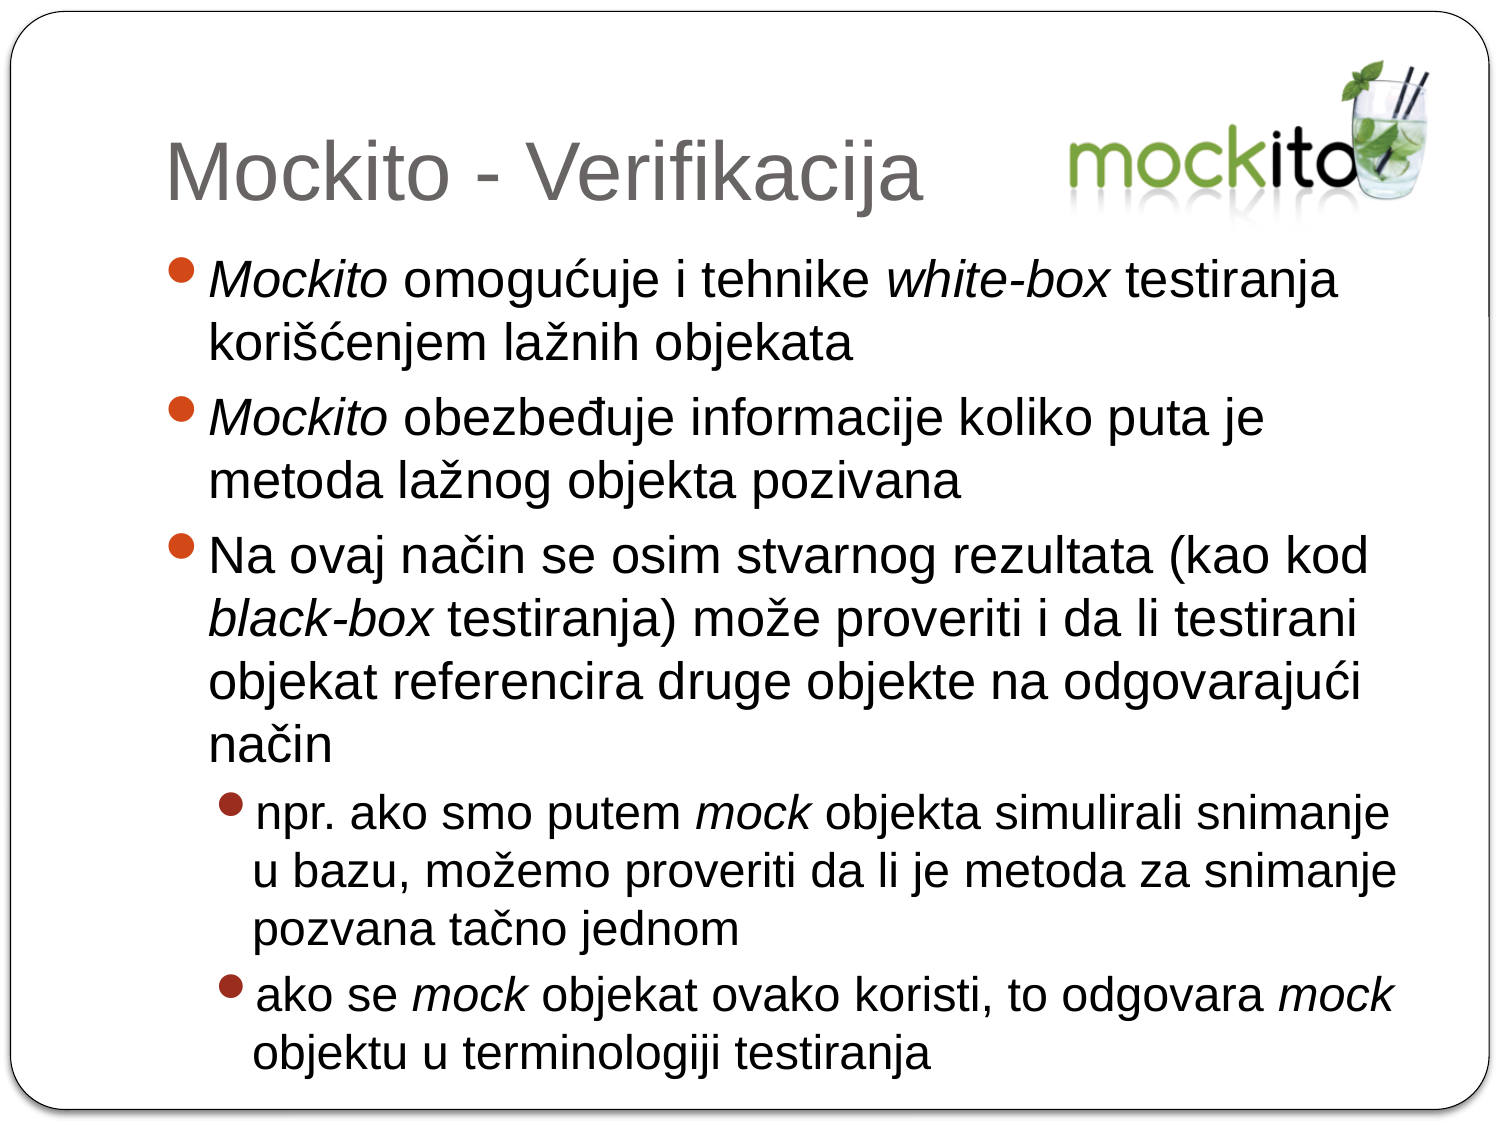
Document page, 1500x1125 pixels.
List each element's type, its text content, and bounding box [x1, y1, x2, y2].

picture [1030, 32, 1469, 253]
list Mockito omogućuje i tehnike white-box testiranja korišćenjem lažnih objekata Mockito obezbeđuje informacije koliko puta je metoda lažnog objekta pozivana Na ovaj način se osim stvarnog rezultata (kao kod black-box testiranja) može proveriti i da li testirani objekat referencira druge objekte na odgovarajući način npr. ako smo putem mock objekta simulirali snimanje u bazu, možemo proveriti da li je metoda za snimanje pozvana tačno jednom ako se mock objekat ovako koristi, to odgovara mock objektu u terminologiji testiranja [150, 237, 1425, 1088]
title Mockito - Verifikacija [150, 45, 1025, 233]
